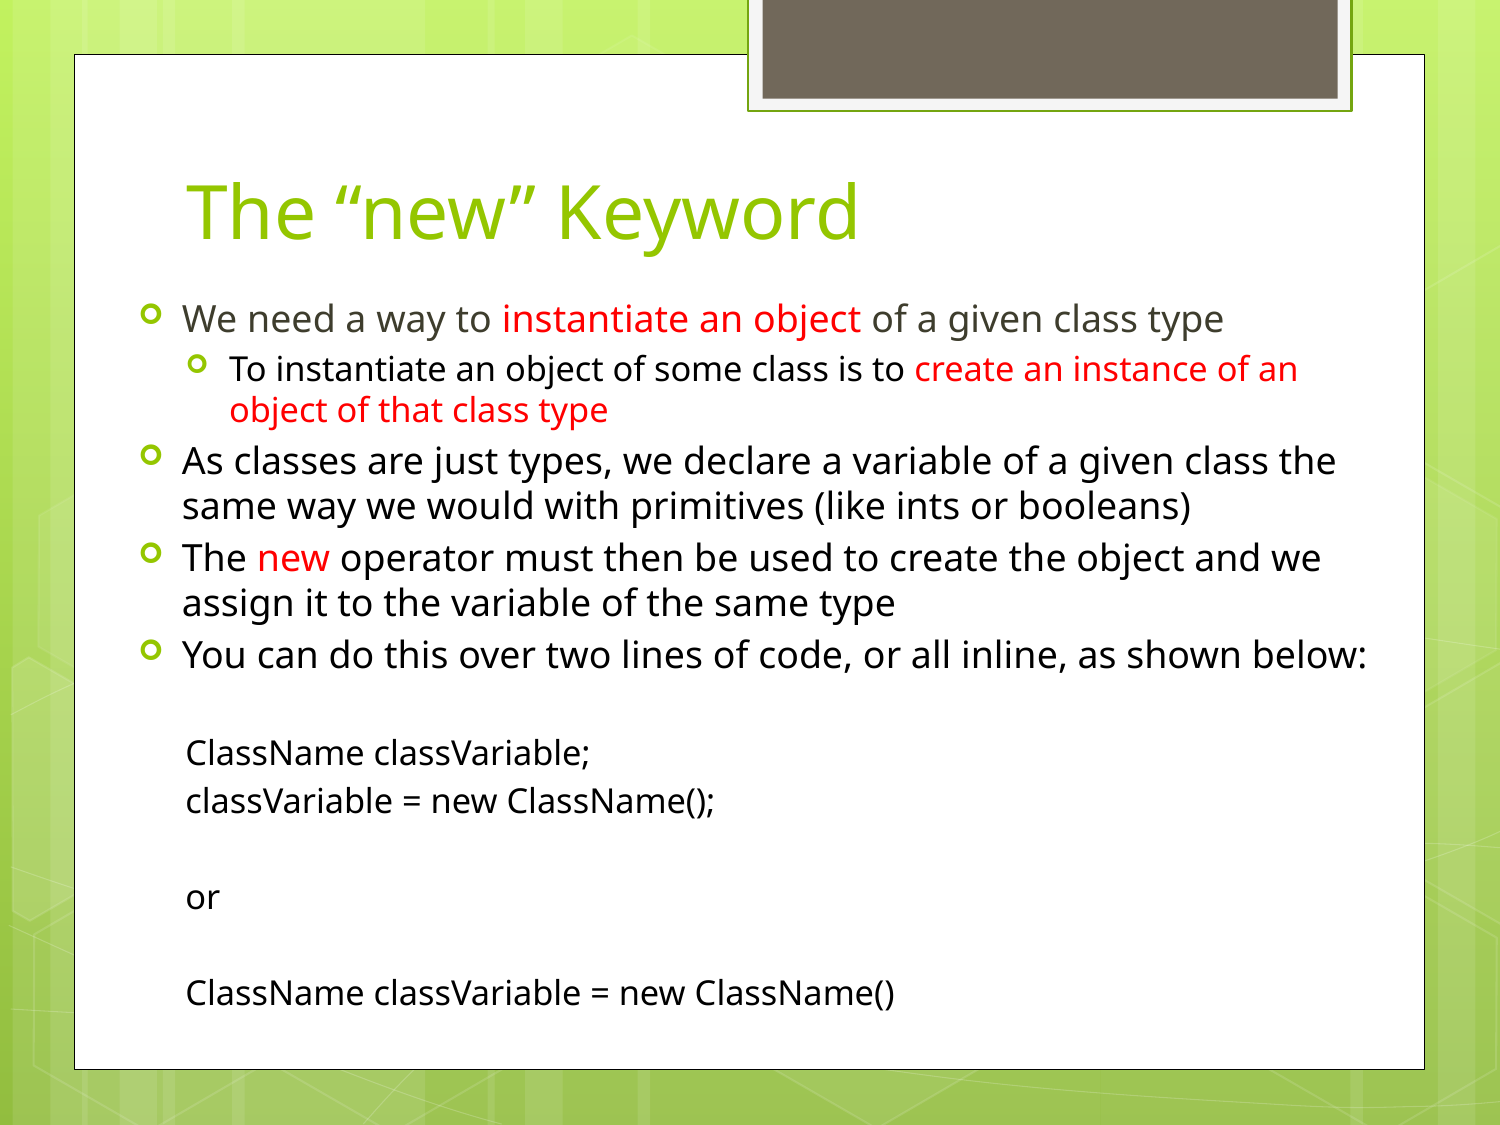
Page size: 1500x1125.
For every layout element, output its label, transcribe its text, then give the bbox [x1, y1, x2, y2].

title The “new” Keyword [171, 75, 1324, 263]
list We need a way to instantiate an object of a given class type To instantiate an object of some class is to create an instance of an object of that class type As classes are just types, we declare a variable of a given class the same way we would with primitives (like ints or booleans) The new operator must then be used to create the object and we assign it to the variable of the same type You can do this over two lines of code, or all inline, as shown below: ClassName classVariable; classVariable = new ClassName(); or ClassName classVariable = new ClassName() [112, 287, 1388, 1063]
